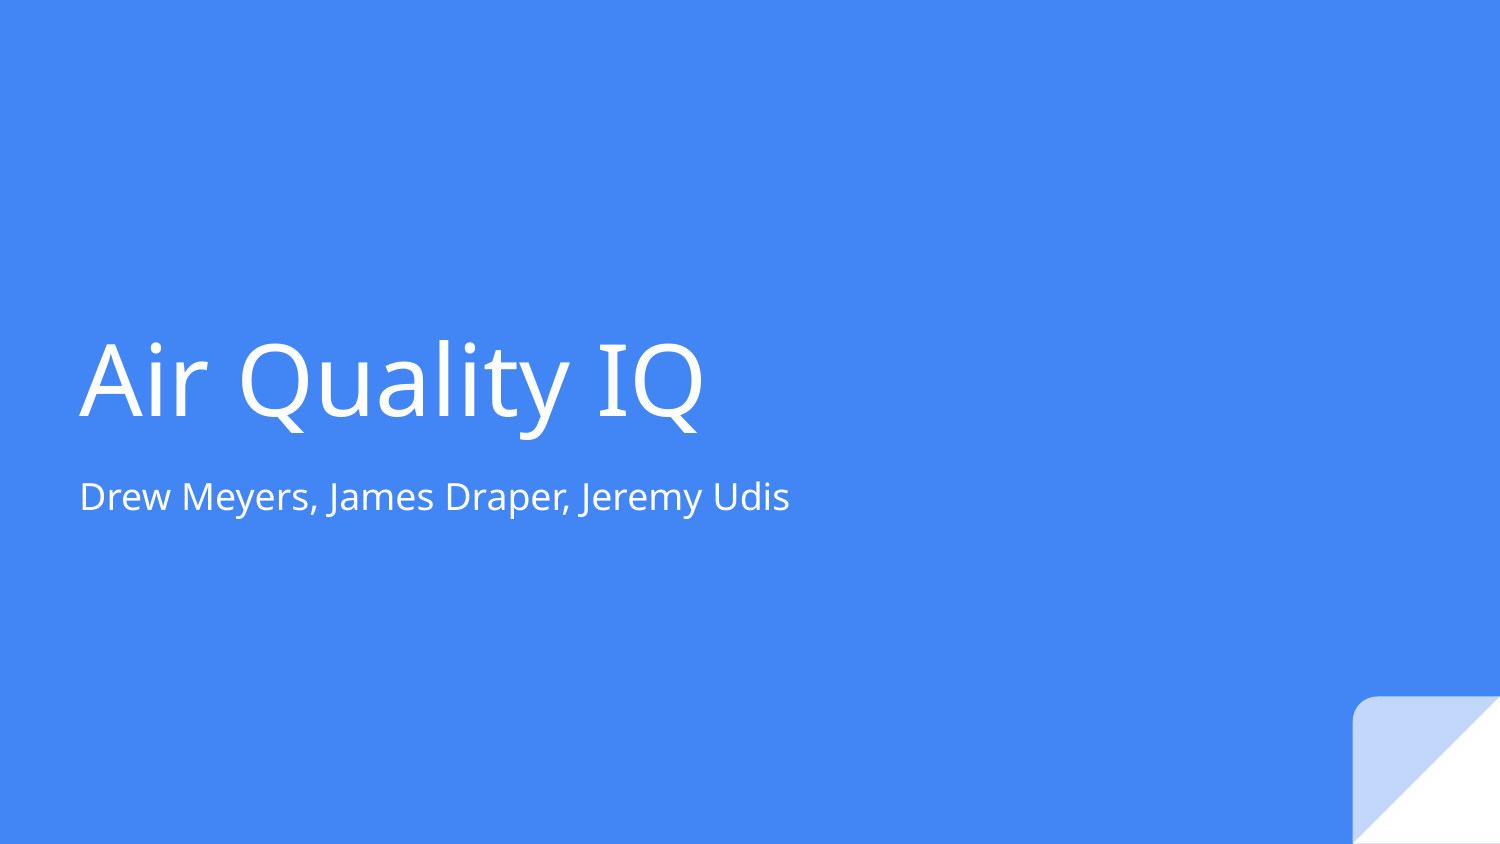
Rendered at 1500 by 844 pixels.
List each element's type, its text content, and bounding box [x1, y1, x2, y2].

subtitle Drew Meyers, James Draper, Jeremy Udis [64, 457, 1413, 529]
title Air Quality IQ [64, 298, 1413, 452]
